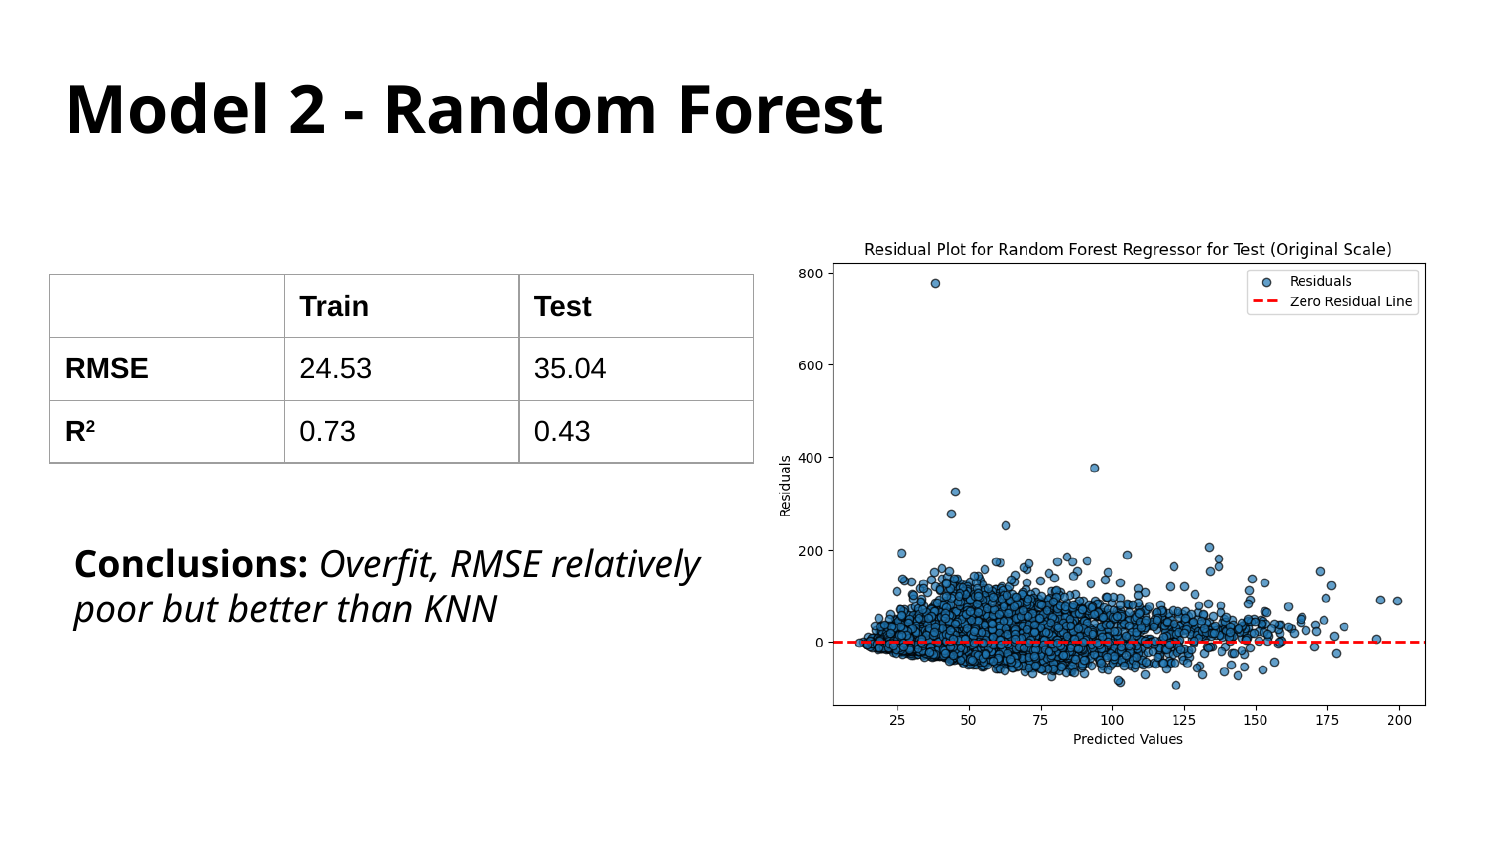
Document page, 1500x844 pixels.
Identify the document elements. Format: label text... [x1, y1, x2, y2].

table_header Test [520, 275, 753, 337]
table_cell 0.73 [285, 401, 518, 462]
table_cell 0.43 [520, 401, 753, 462]
table_cell R2 [50, 401, 284, 462]
table_cell 24.53 [285, 338, 518, 400]
table_header [50, 275, 284, 337]
table_cell 35.04 [520, 338, 753, 400]
picture [768, 232, 1433, 755]
text_box Conclusions: Overfit, RMSE relatively poor but better than KNN [58, 524, 735, 710]
title Model 2 - Random Forest [49, 67, 1448, 173]
table_header Train [285, 275, 518, 337]
table_cell RMSE [50, 338, 284, 400]
